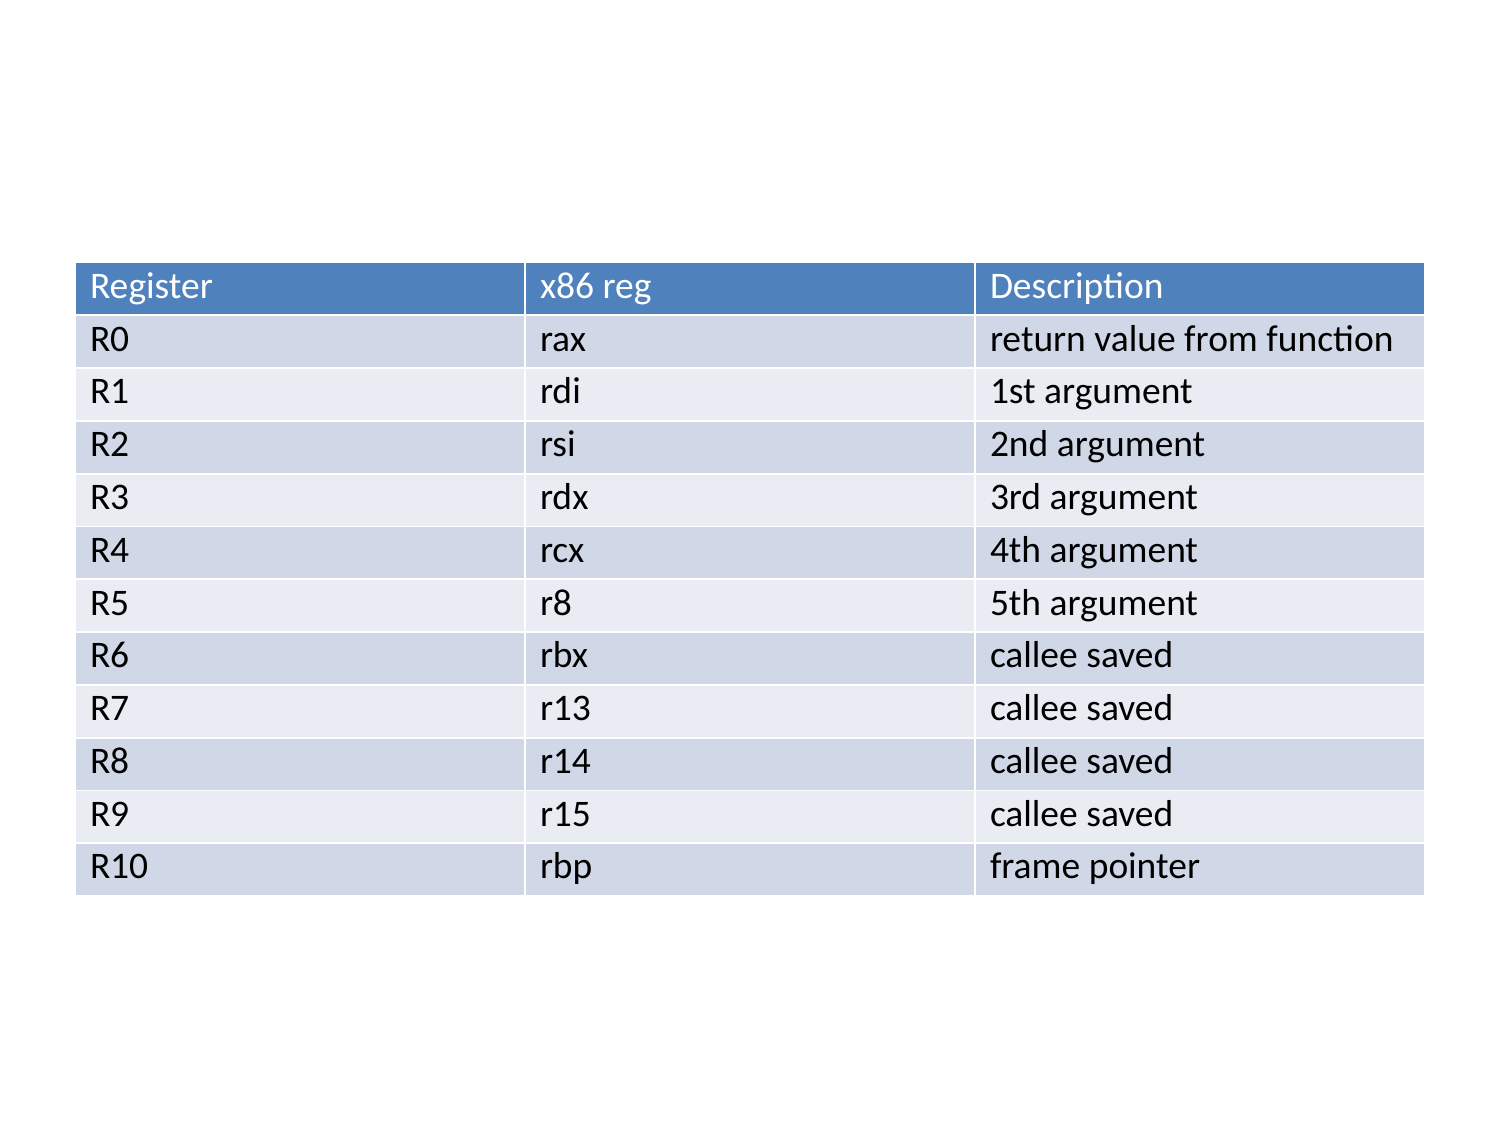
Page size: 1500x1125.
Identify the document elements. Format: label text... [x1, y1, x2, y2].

table_cell frame pointer [976, 844, 1424, 895]
table_cell R8 [76, 739, 524, 790]
table_cell rbx [526, 633, 974, 684]
table_cell R0 [76, 316, 524, 367]
table_cell rdi [526, 369, 974, 420]
table_cell callee saved [976, 791, 1424, 842]
table_cell 5th argument [976, 580, 1424, 631]
table_cell 2nd argument [976, 422, 1424, 473]
table_cell 4th argument [976, 527, 1424, 578]
table_cell R2 [76, 422, 524, 473]
table_cell R9 [76, 791, 524, 842]
table_cell r13 [526, 686, 974, 737]
table_cell callee saved [976, 739, 1424, 790]
table_cell R10 [76, 844, 524, 895]
table_cell r15 [526, 791, 974, 842]
table_header Description [976, 263, 1424, 314]
table_cell callee saved [976, 633, 1424, 684]
table_cell R4 [76, 527, 524, 578]
table_cell R5 [76, 580, 524, 631]
table_cell 1st argument [976, 369, 1424, 420]
table_cell 3rd argument [976, 475, 1424, 526]
table_cell R6 [76, 633, 524, 684]
table_cell callee saved [976, 686, 1424, 737]
table_cell r14 [526, 739, 974, 790]
table_cell R1 [76, 369, 524, 420]
table_cell rcx [526, 527, 974, 578]
table_header x86 reg [526, 263, 974, 314]
table_cell R3 [76, 475, 524, 526]
table_cell rbp [526, 844, 974, 895]
table_cell rax [526, 316, 974, 367]
table_cell rdx [526, 475, 974, 526]
table_cell R7 [76, 686, 524, 737]
table_header Register [76, 263, 524, 314]
table_cell rsi [526, 422, 974, 473]
table_cell return value from function [976, 316, 1424, 367]
table_cell r8 [526, 580, 974, 631]
